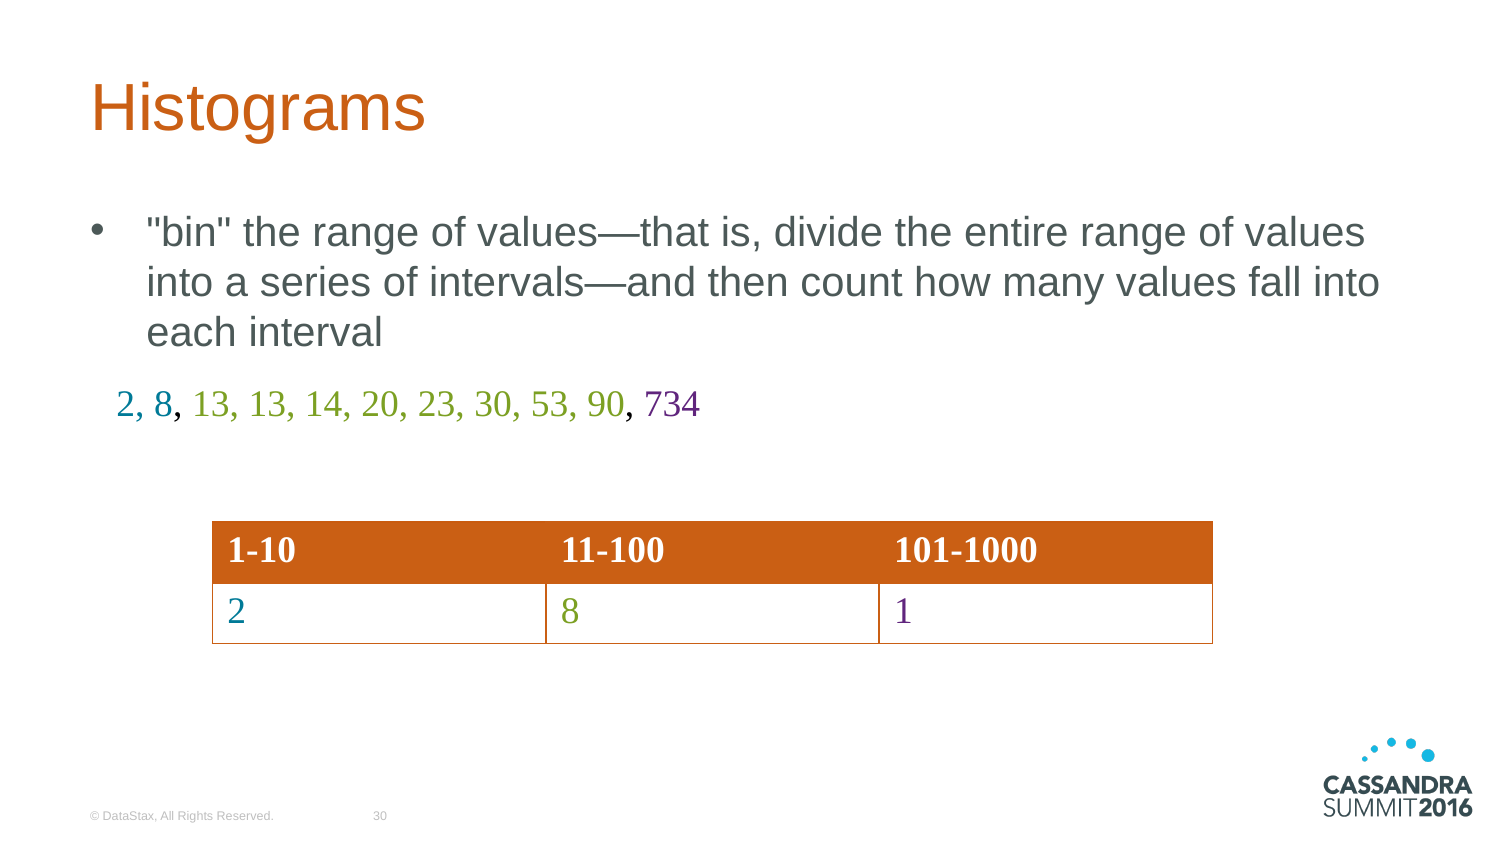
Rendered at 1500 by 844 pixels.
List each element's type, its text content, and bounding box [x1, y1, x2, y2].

table_header 1-10 [213, 523, 545, 582]
picture [1320, 734, 1475, 819]
list "bin" the range of values—that is, divide the entire range of values into a series of intervals—and then count how many values fall into each interval [75, 196, 1425, 722]
table_cell 1 [880, 584, 1212, 643]
slide_number 30 [346, 793, 414, 839]
title Histograms [75, 33, 1425, 175]
table_header 11-100 [547, 523, 878, 582]
text_box 2, 8, 13, 13, 14, 20, 23, 30, 53, 90, 734 [101, 371, 716, 432]
table_cell 8 [547, 584, 878, 643]
footer © DataStax, All Rights Reserved. [75, 793, 337, 839]
table_cell 2 [213, 584, 545, 643]
table_header 101-1000 [880, 523, 1212, 582]
